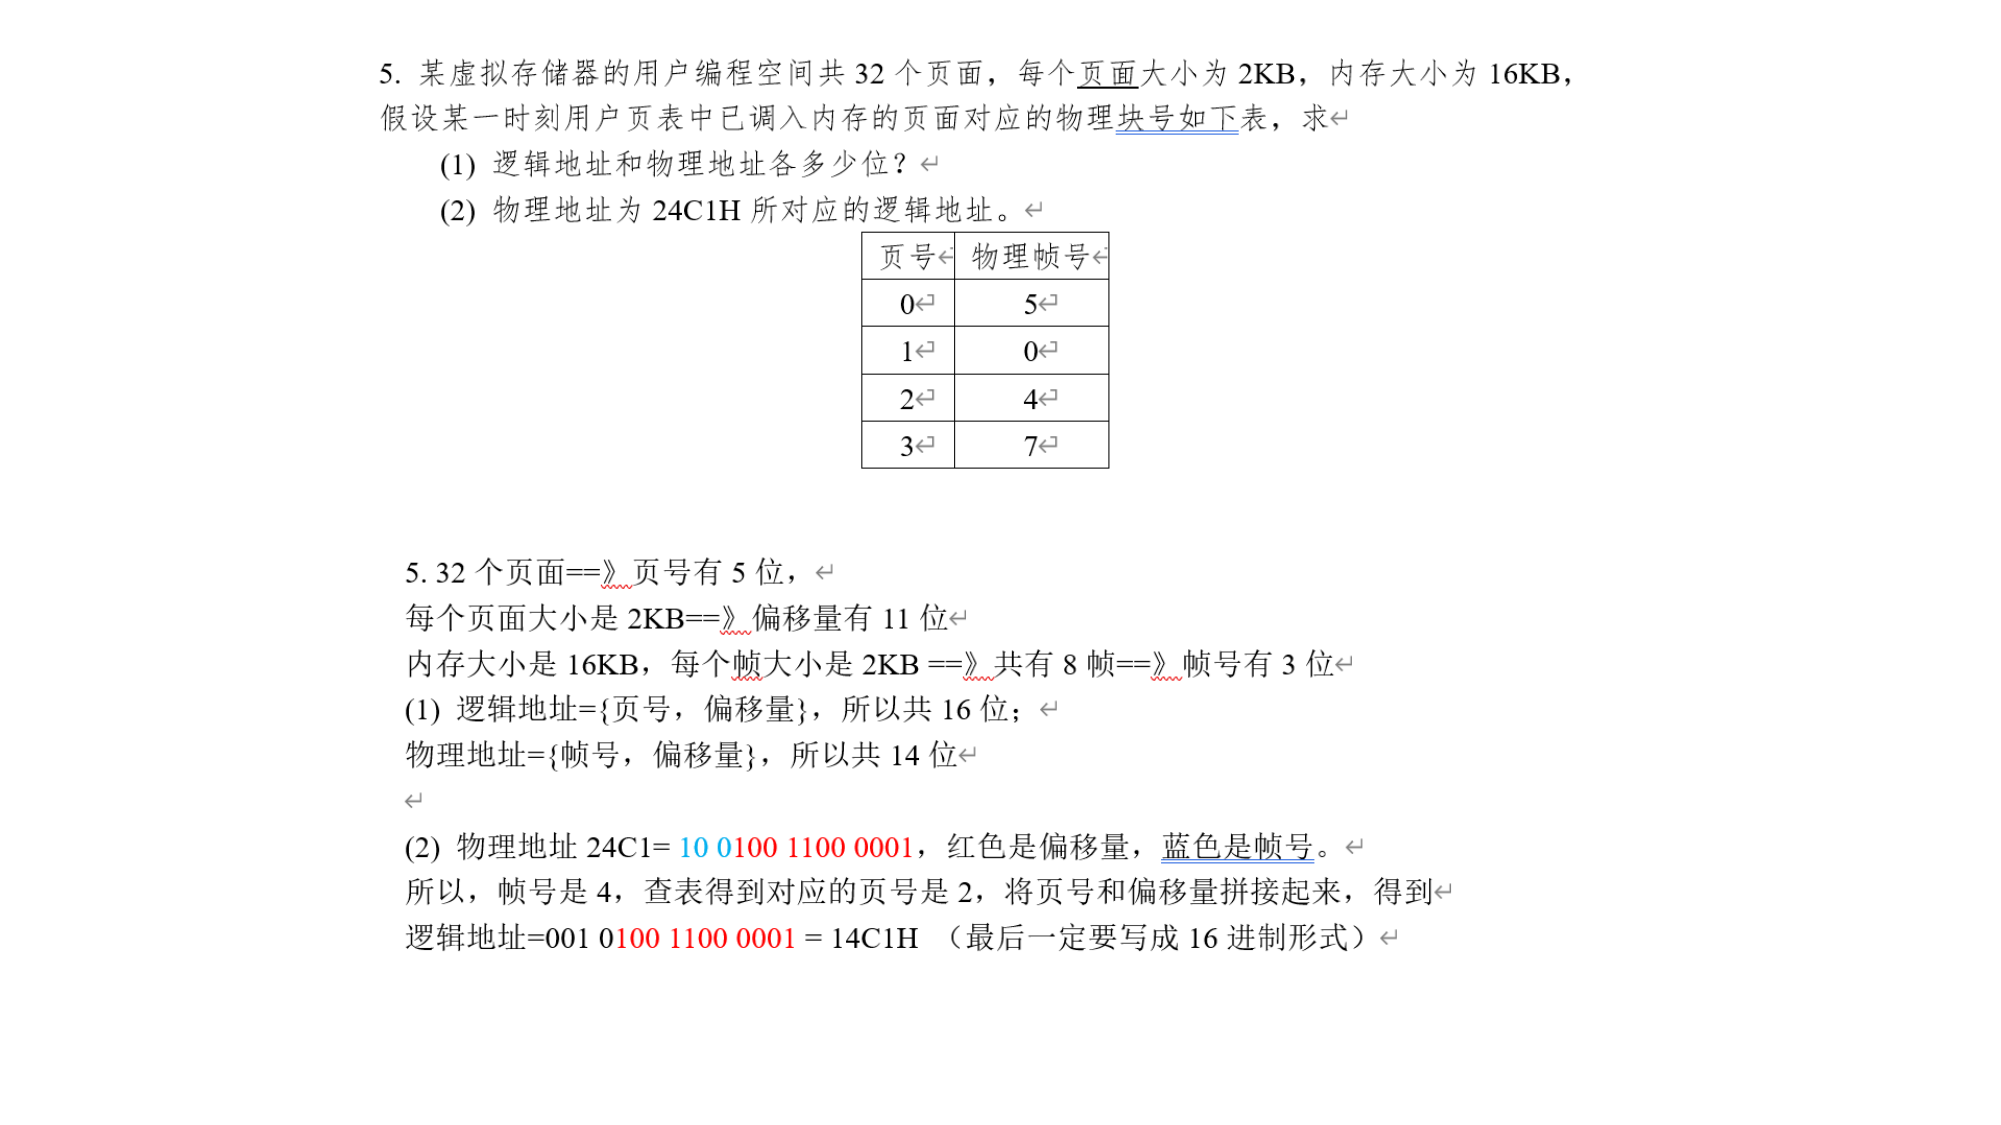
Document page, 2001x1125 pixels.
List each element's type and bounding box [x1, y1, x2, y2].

picture [386, 545, 1546, 972]
picture [363, 48, 1613, 477]
